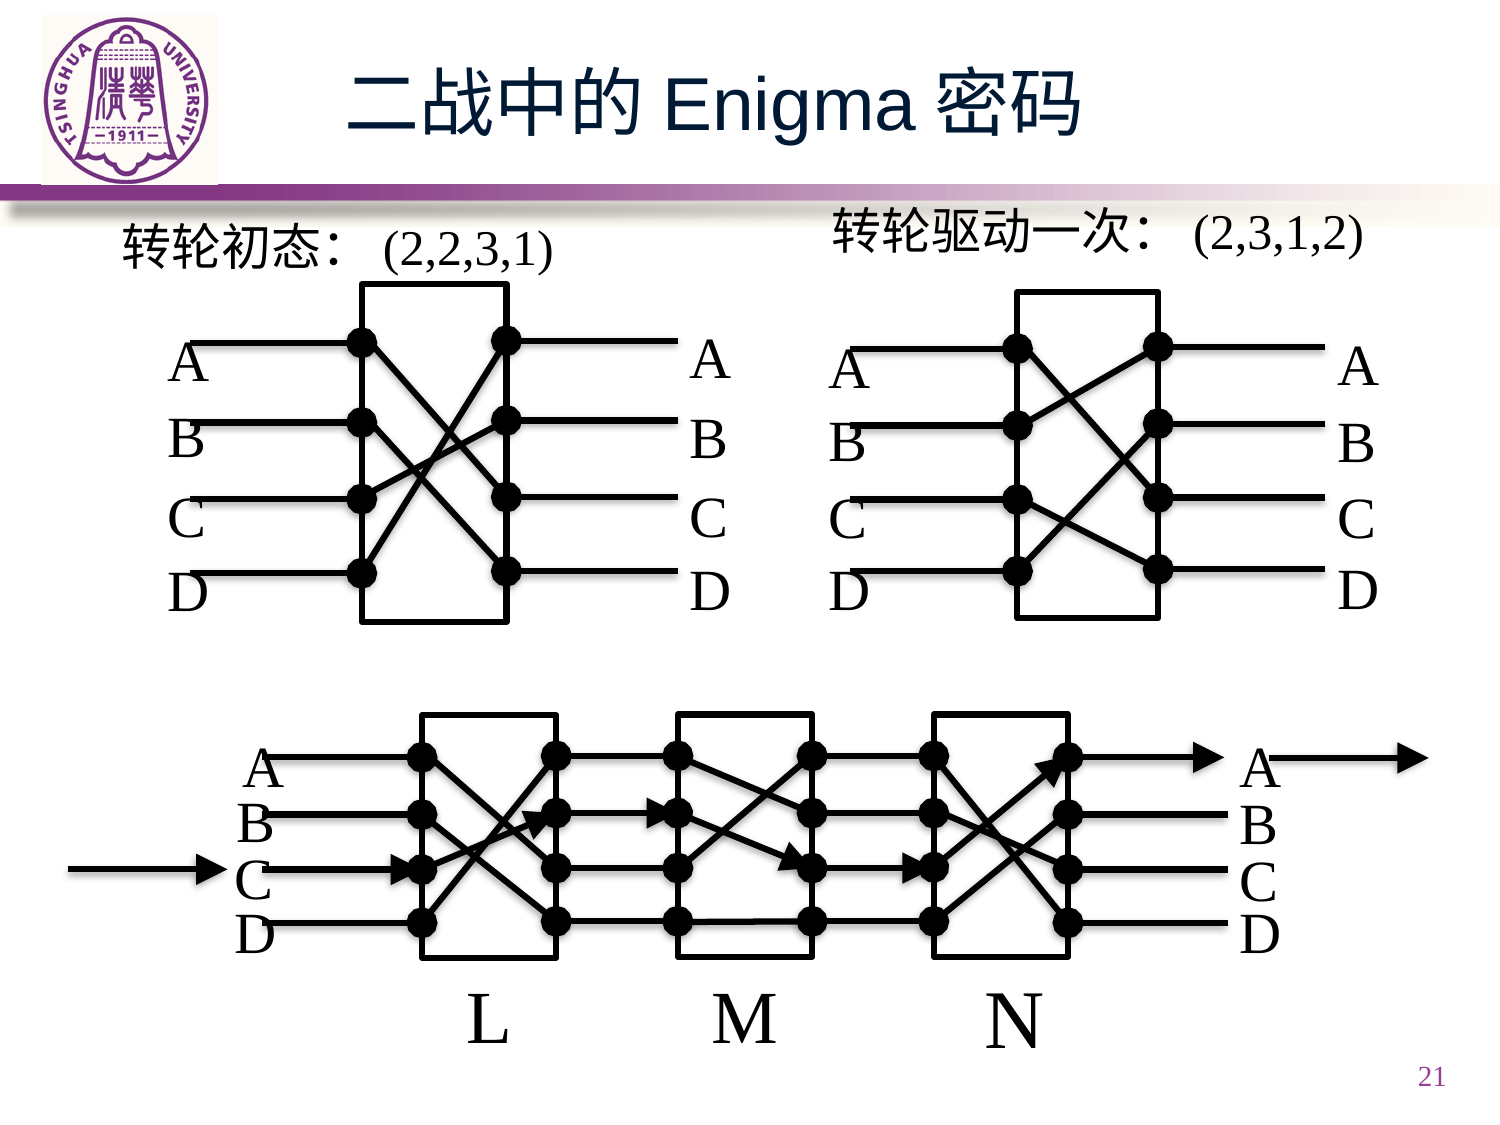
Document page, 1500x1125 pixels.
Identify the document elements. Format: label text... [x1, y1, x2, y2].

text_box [677, 812, 813, 869]
text_box A [1224, 721, 1295, 779]
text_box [933, 755, 1069, 811]
title 二战中的Enigma密码 [194, 19, 1235, 182]
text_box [677, 754, 813, 811]
text_box B [1224, 779, 1295, 835]
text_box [813, 291, 1396, 619]
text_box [152, 283, 751, 623]
text_box A [227, 722, 298, 807]
text_box [420, 931, 558, 960]
text_box [676, 878, 814, 917]
picture [0, 15, 1500, 227]
slide_number 21 [1149, 1049, 1463, 1125]
text_box B [221, 776, 292, 862]
text_box 转轮初态：(2,2,3,1) [106, 208, 632, 284]
text_box N [969, 957, 1059, 1073]
text_box L [451, 961, 527, 1067]
text_box [932, 712, 1070, 753]
text_box D [1224, 888, 1295, 973]
text_box C [219, 833, 290, 887]
text_box [932, 933, 1070, 959]
text_box D [219, 887, 290, 973]
text_box [420, 713, 558, 753]
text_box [421, 812, 557, 870]
text_box 转轮驱动一次：(2,3,1,2) [816, 192, 1429, 268]
text_box [676, 712, 814, 752]
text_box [933, 811, 1069, 923]
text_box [421, 876, 557, 922]
text_box [676, 933, 814, 959]
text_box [421, 755, 557, 811]
text_box C [1224, 835, 1295, 888]
text_box M [696, 960, 793, 1066]
